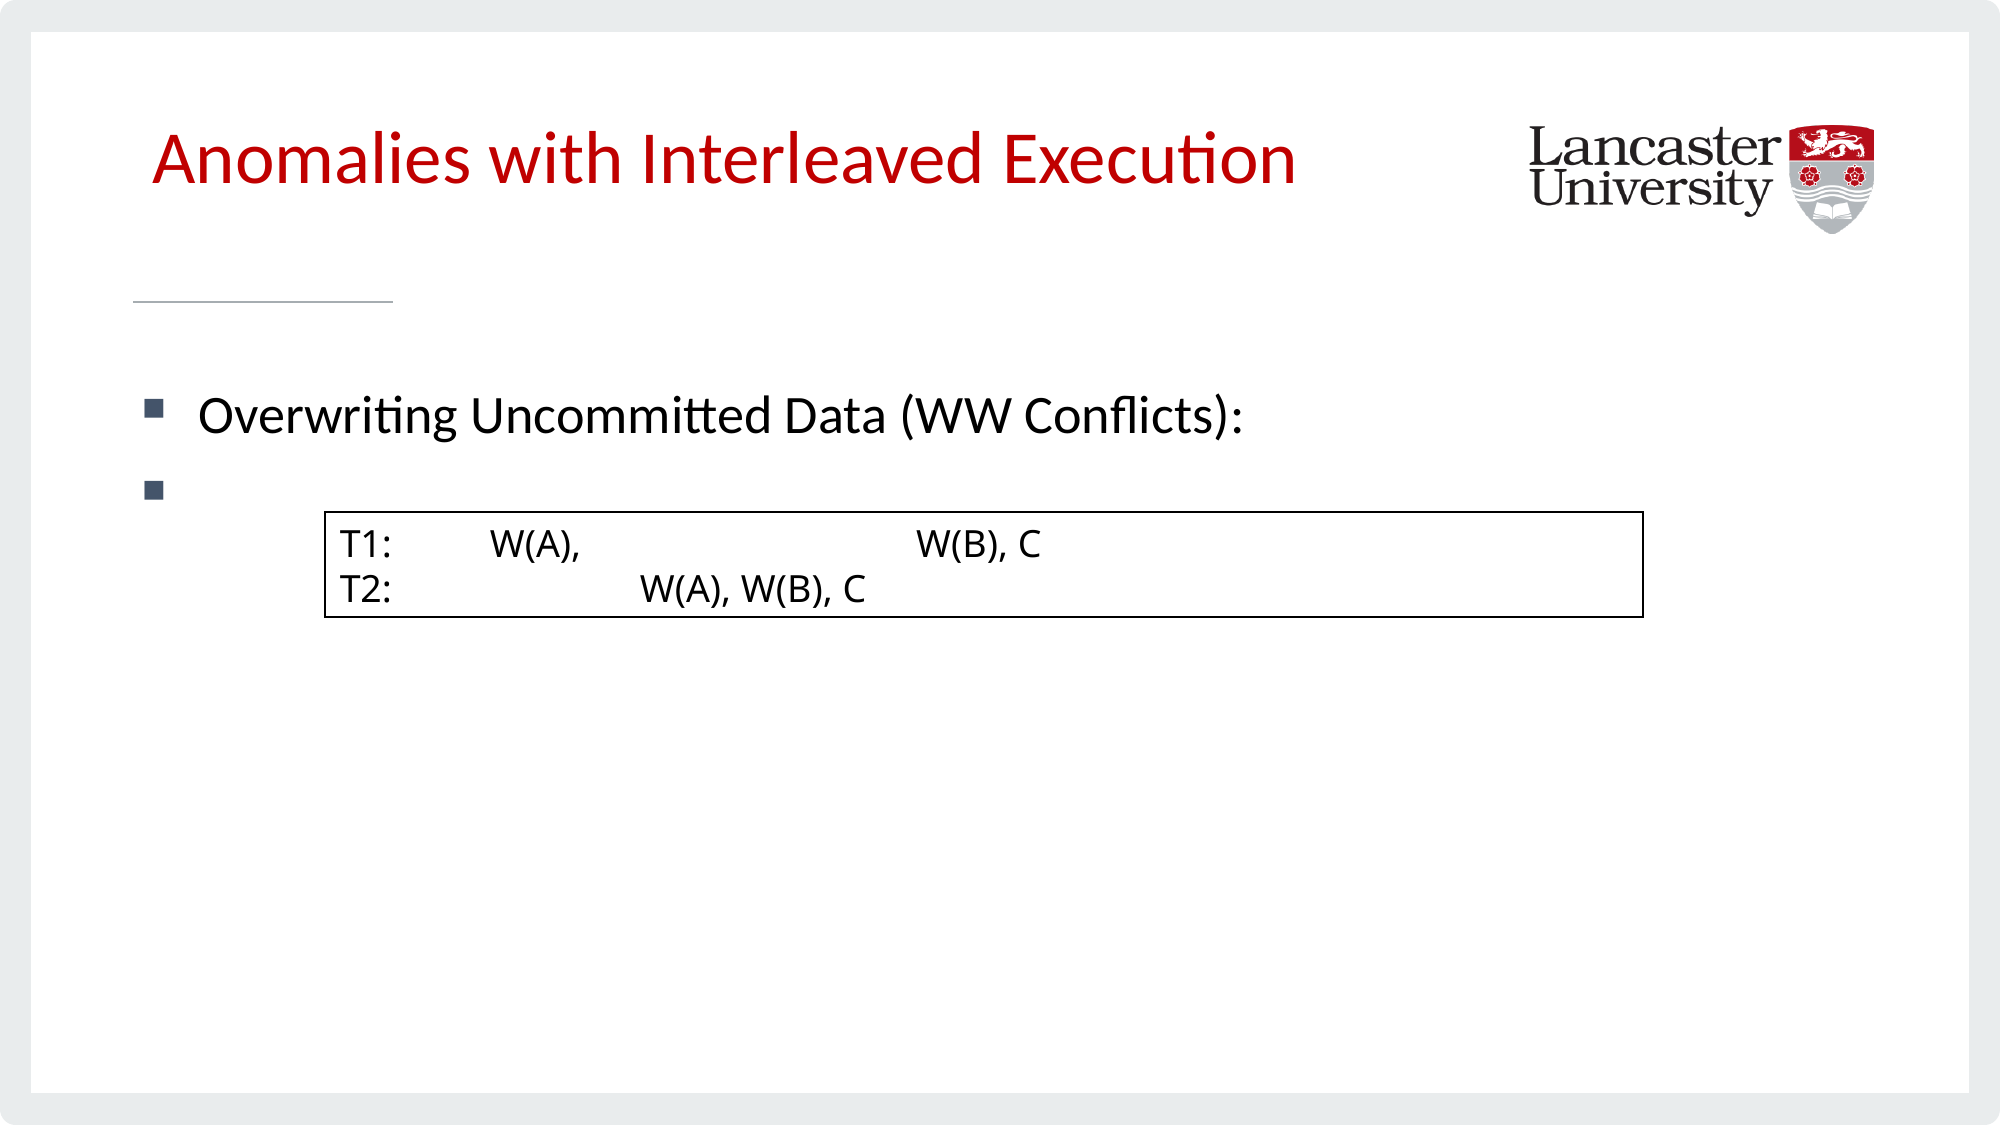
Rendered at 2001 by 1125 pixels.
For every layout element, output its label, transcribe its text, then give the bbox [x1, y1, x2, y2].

text_box [387, 324, 1663, 994]
text_box Anomalies with Interleaved Execution [137, 62, 1475, 244]
text_box T1: W(A), W(B), C T2: W(A), W(B), C [324, 512, 1643, 617]
list Overwriting Uncommitted Data (WW Conflicts): [126, 379, 1725, 1014]
